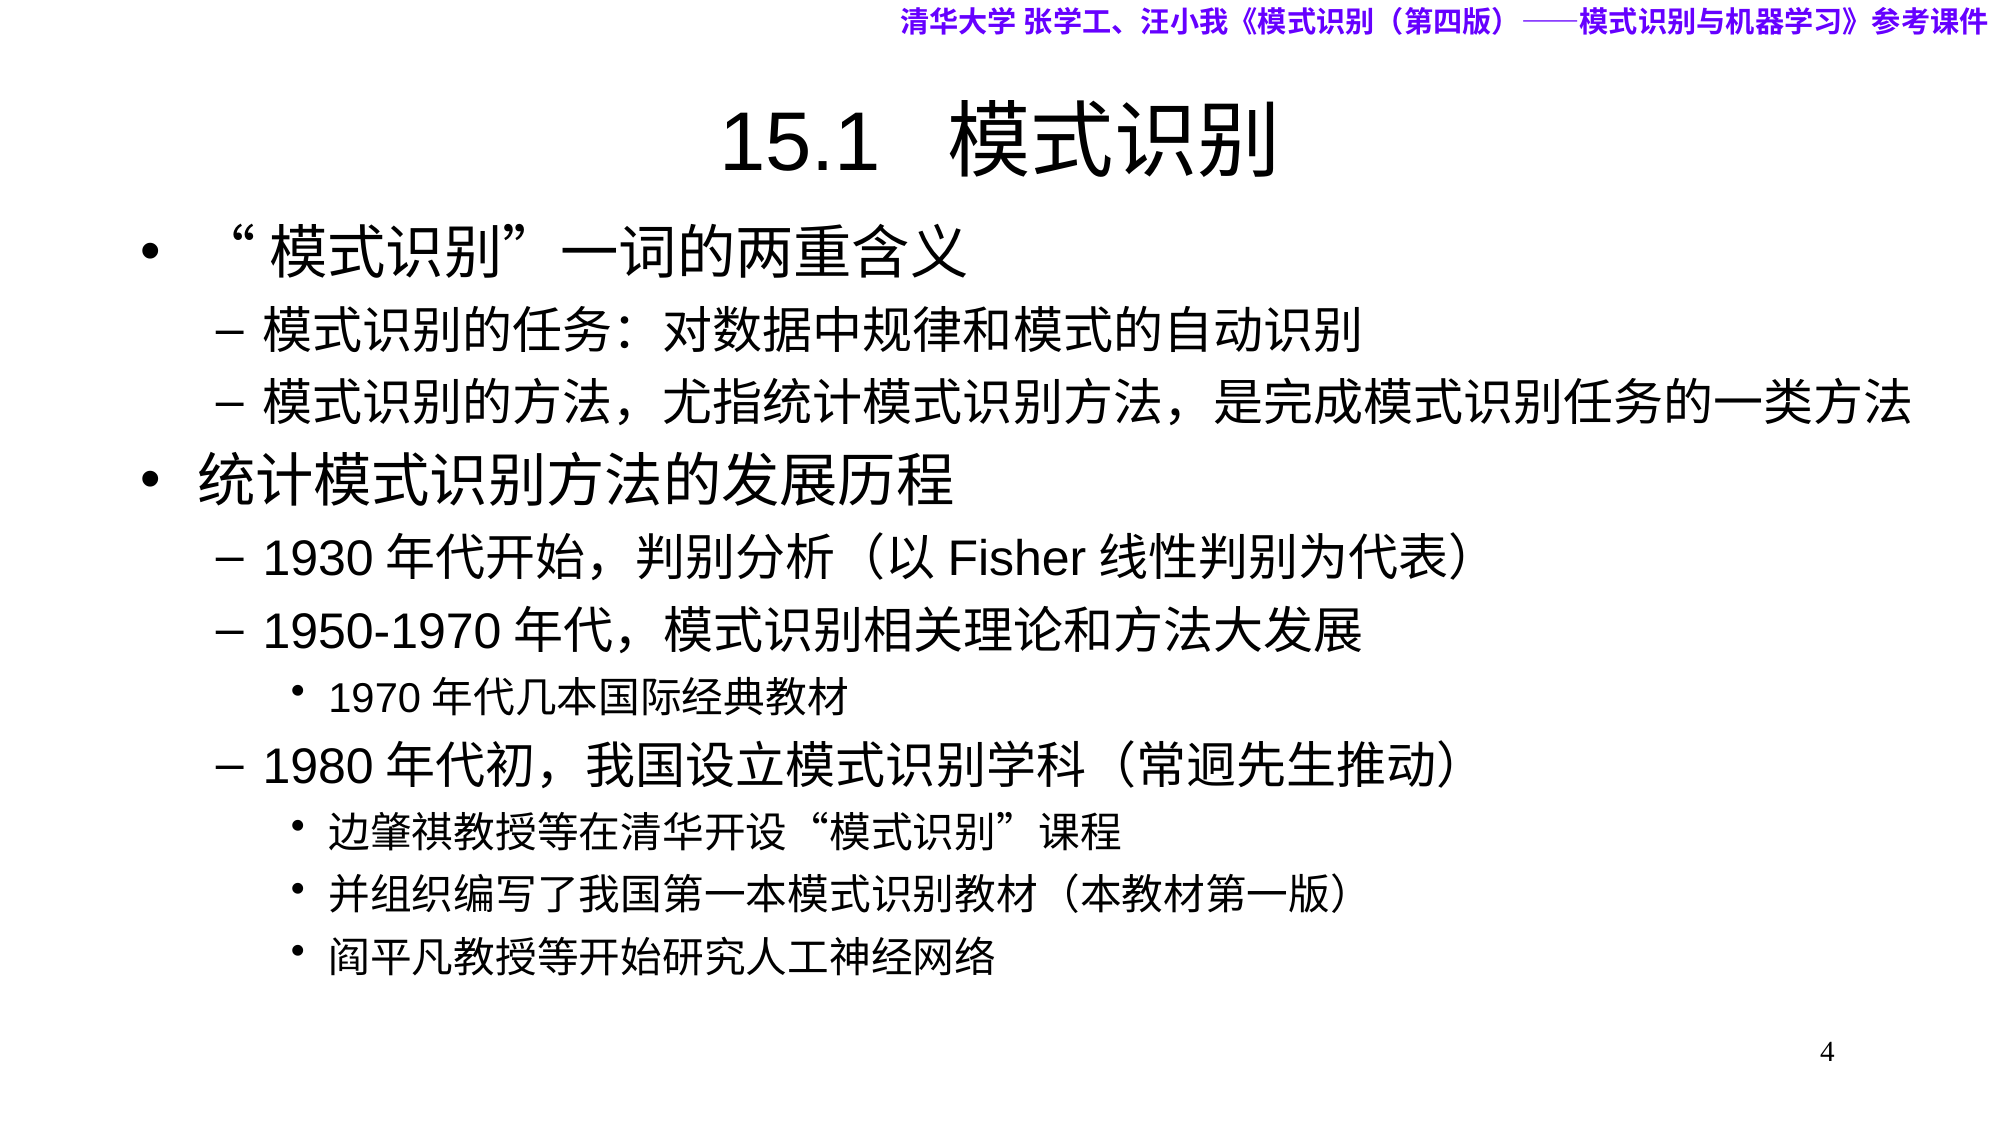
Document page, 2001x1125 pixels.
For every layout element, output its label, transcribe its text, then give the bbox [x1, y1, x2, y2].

title 15.1 模式识别 [362, 66, 1638, 208]
slide_number 4 [1433, 1025, 1851, 1101]
text_box 清华大学 张学工、汪小我《模式识别（第四版）——模式识别与机器学习》参考课件 [546, 3, 2000, 46]
text_box “模式识别”一词的两重含义 模式识别的任务：对数据中规律和模式的自动识别 模式识别的方法，尤指统计模式识别方法，是完成模式识别任务的一类方法 统计模式识别方法的发展历程 1930年代开始，判别分析（以Fisher线性判别为代表） 1950-1970年代，模式识别相关理论和方法大发展 1970年代几本国际经典教材 1980年代初，我国设立模式识别学科（常迵先生推动） 边肇祺教授等在清华开设“模式识别”课程 并组织编写了我国第一本模式识别教材（本教材第一版） 阎平凡教授等开始研究人工神经网络 [125, 208, 1934, 1025]
